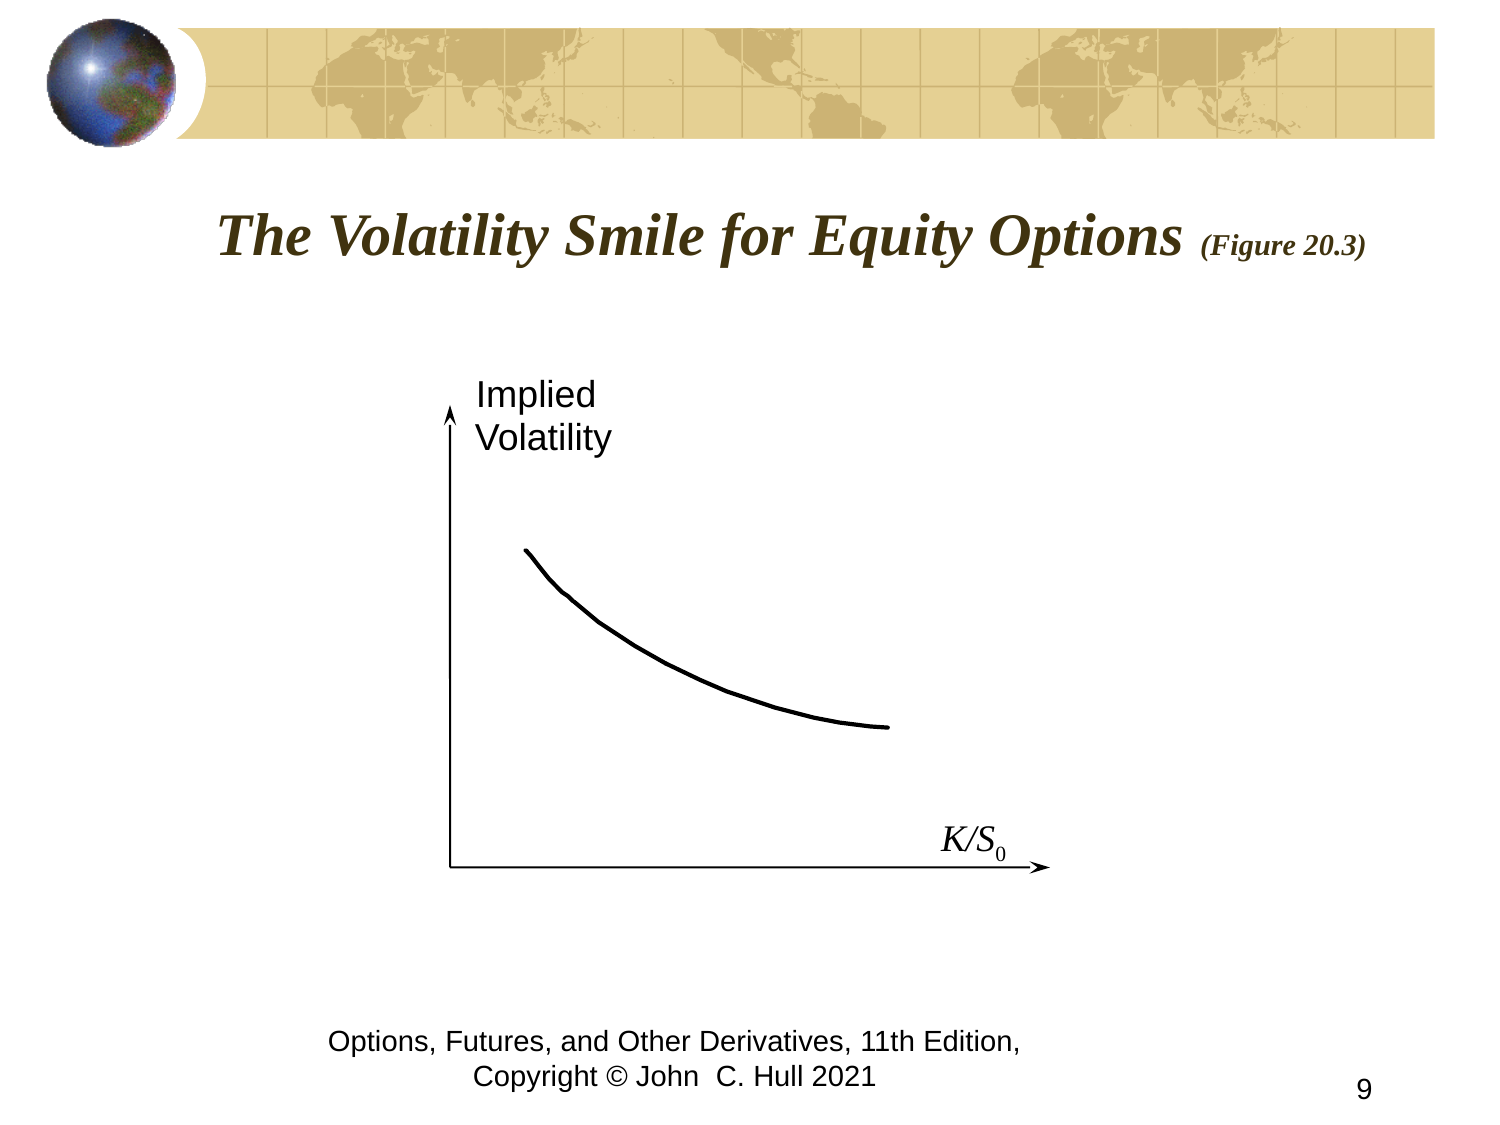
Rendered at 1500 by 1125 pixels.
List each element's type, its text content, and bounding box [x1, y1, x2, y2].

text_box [525, 550, 889, 729]
title The Volatility Smile for Equity Options (Figure 20.3) [200, 174, 1438, 288]
text_box [1029, 861, 1051, 874]
slide_number 9 [1074, 1037, 1388, 1113]
picture [42, 14, 190, 151]
text_box [443, 404, 457, 426]
text_box K/S0 [925, 806, 1022, 873]
footer Options, Futures, and Other Derivatives, 11th Edition, Copyright © John C. Hull 2021 [262, 1024, 1088, 1101]
text_box Volatility [459, 405, 700, 466]
text_box Implied [460, 362, 612, 405]
